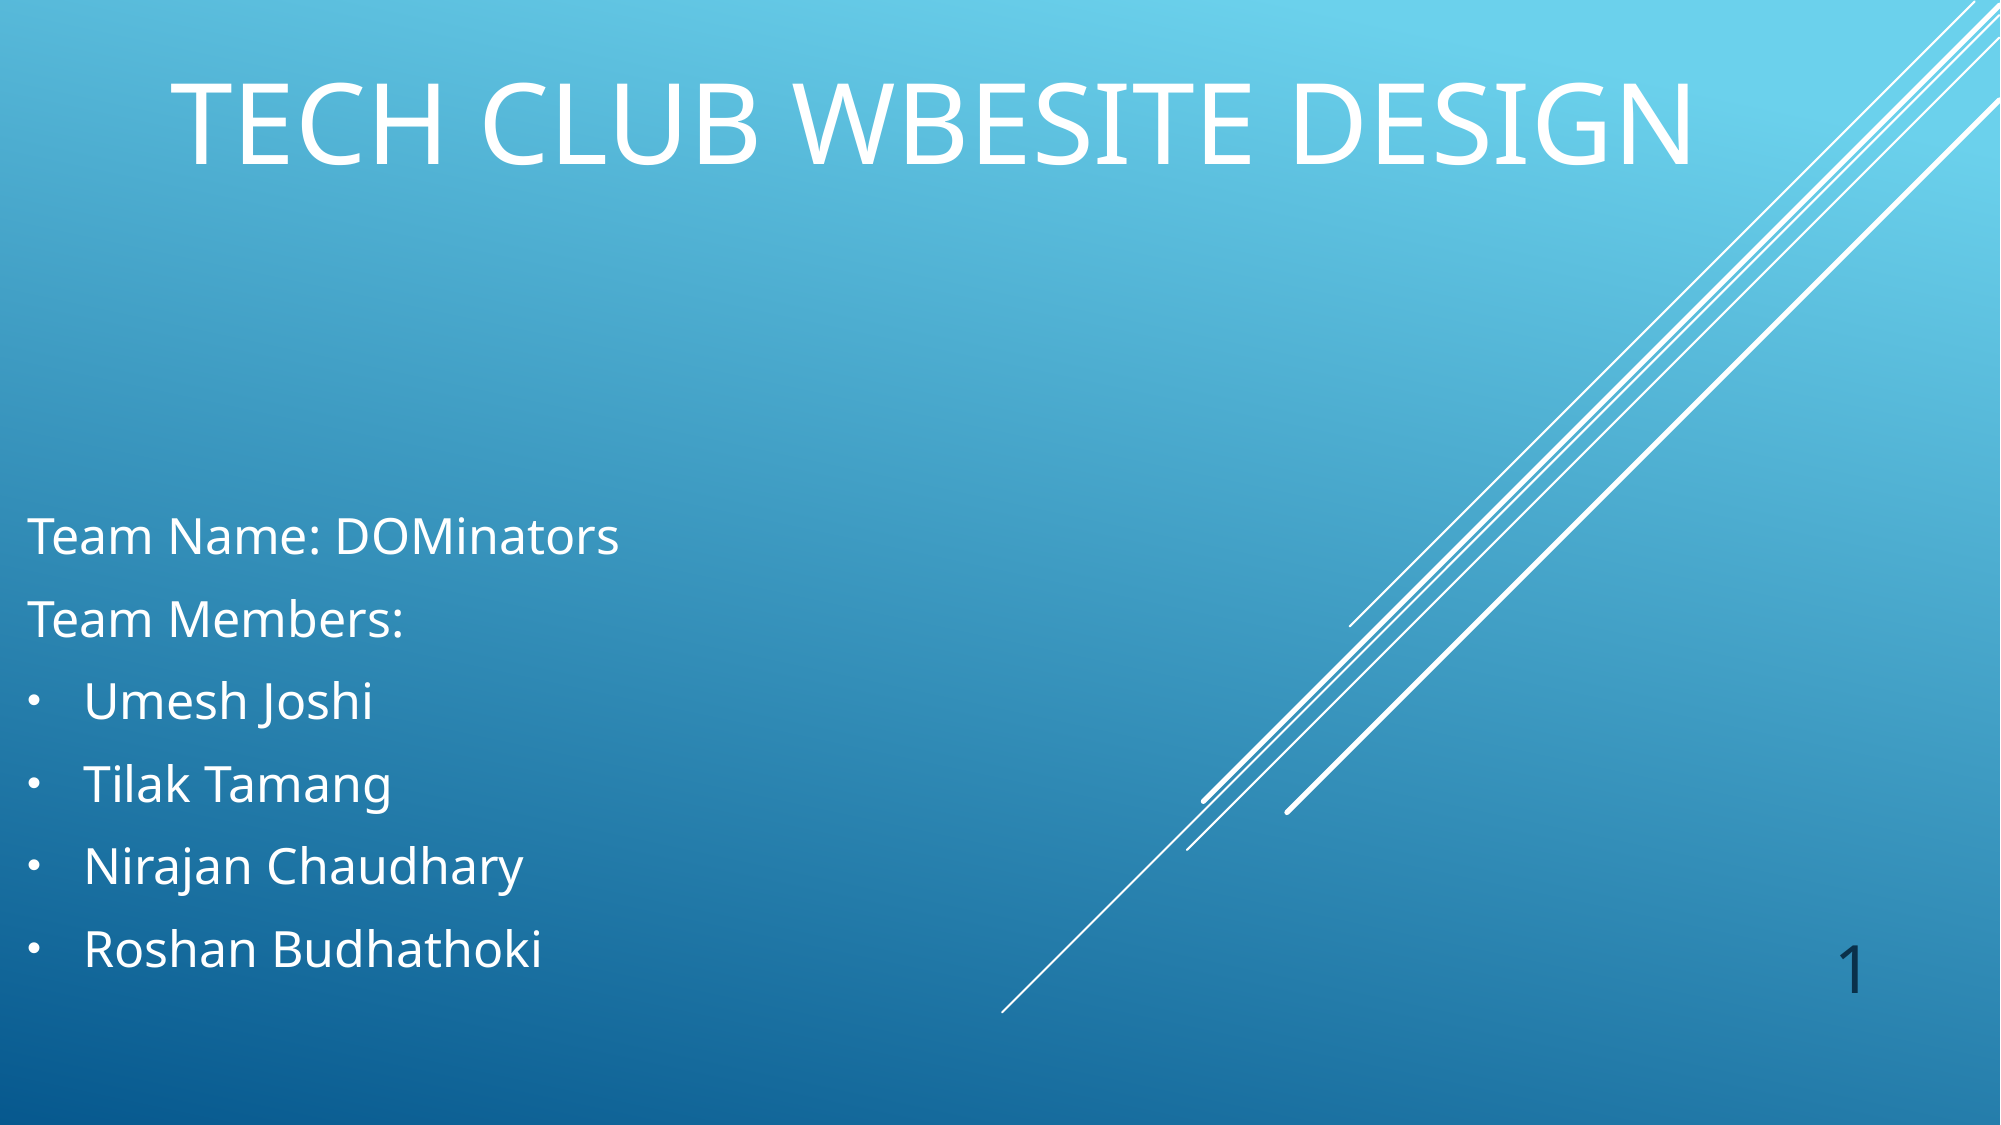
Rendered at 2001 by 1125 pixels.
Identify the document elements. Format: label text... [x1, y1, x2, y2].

subtitle Team Name: DOMinators Team Members: Umesh Joshi Tilak Tamang Nirajan Chaudhary Roshan Budhathoki [12, 497, 910, 800]
slide_number 1 [1700, 915, 1888, 1025]
title TECH CLUB WBESITE DESIGN [144, 29, 1725, 195]
